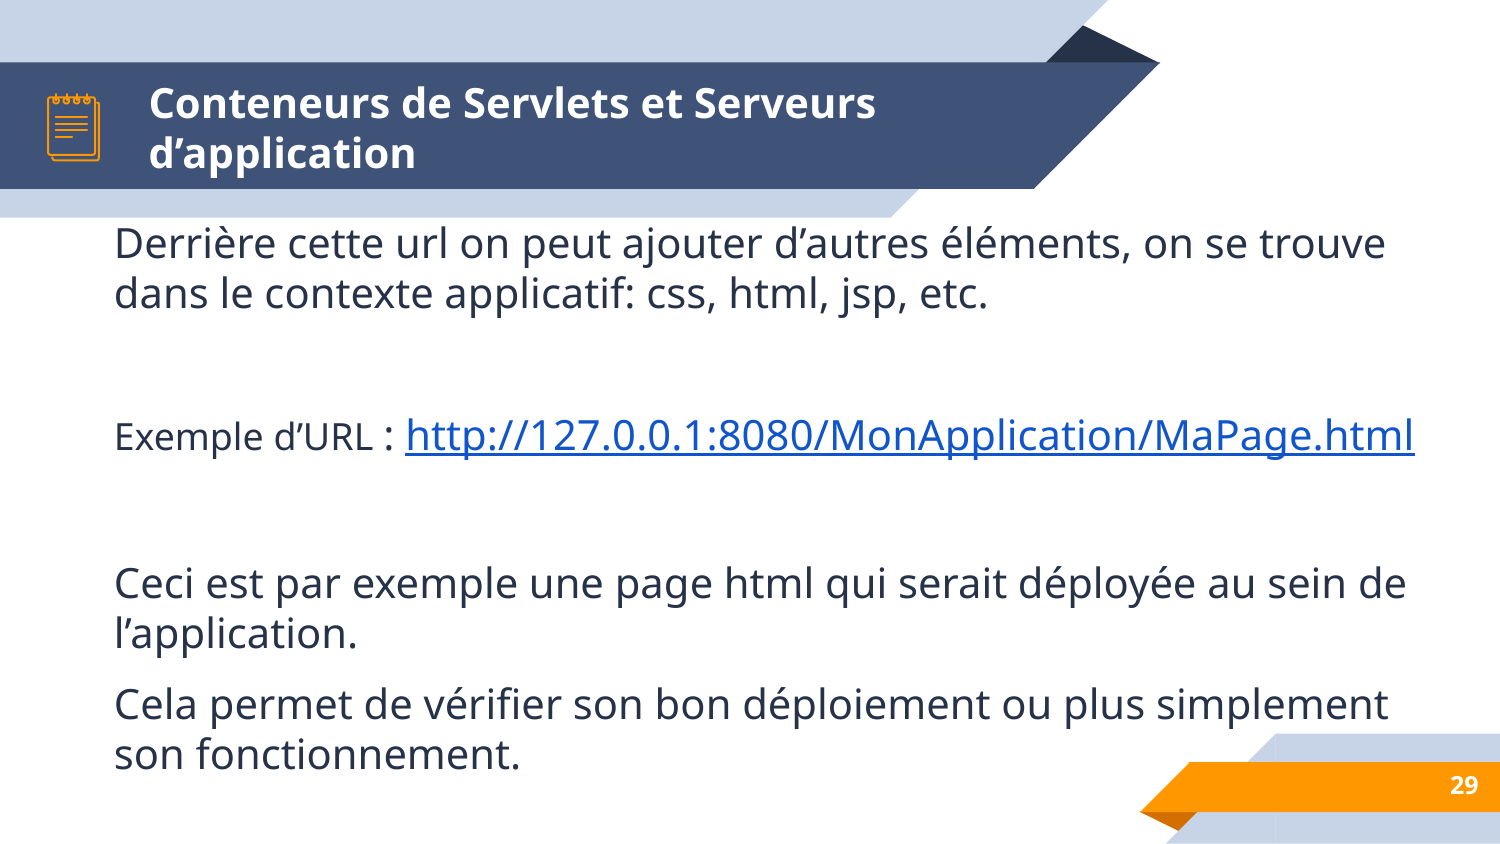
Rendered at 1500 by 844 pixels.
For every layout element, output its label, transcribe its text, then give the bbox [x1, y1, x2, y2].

title Conteneurs de Servlets et Serveurs d’application [133, 64, 997, 190]
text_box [47, 93, 100, 161]
slide_number ‹#› [1249, 760, 1494, 813]
list Derrière cette url on peut ajouter d’autres éléments, on se trouve dans le contexte applicatif: css, html, jsp, etc. Exemple d’URL : http://127.0.0.1:8080/MonApplication/MaPage.html Ceci est par exemple une page html qui serait déployée au sein de l’application. Cela permet de vérifier son bon déploiement ou plus simplement son fonctionnement. [98, 201, 1446, 720]
